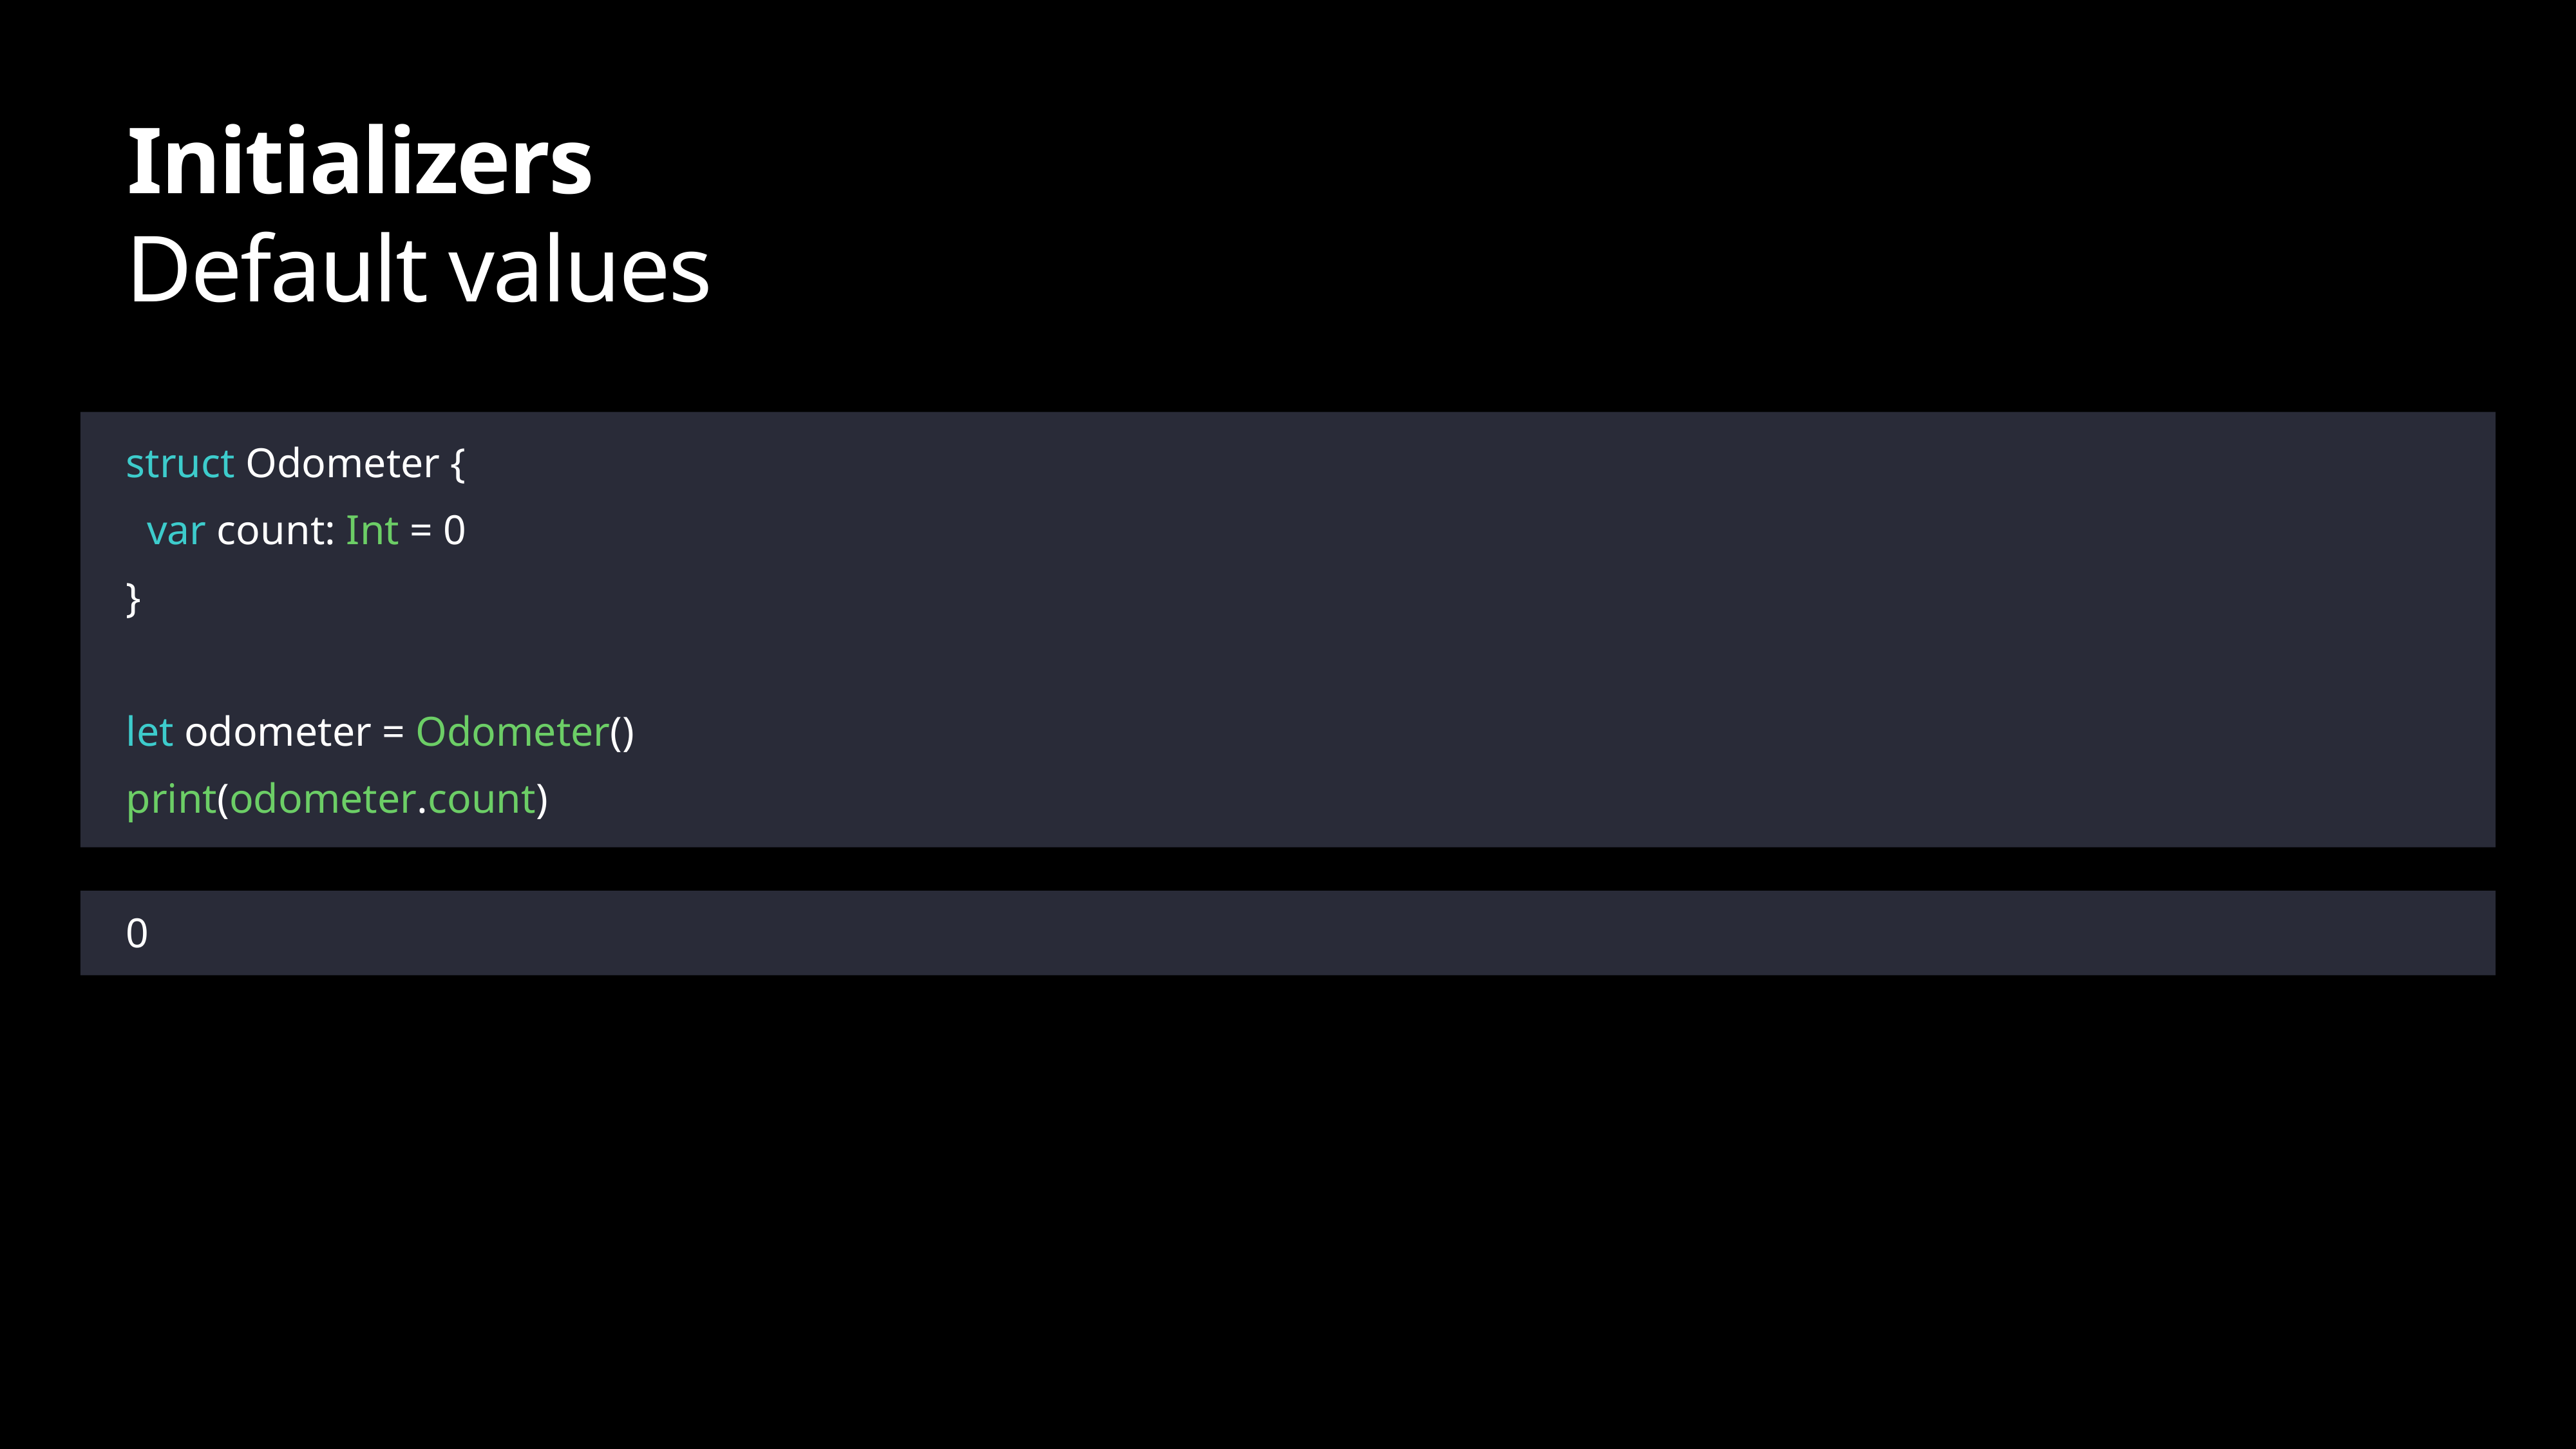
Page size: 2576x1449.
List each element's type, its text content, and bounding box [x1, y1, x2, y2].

text_box [80, 891, 120, 976]
list struct Odometer { var count: Int = 0 } let odometer = Odometer() print(odometer.count) 0 [120, 413, 2456, 1377]
text_box [2456, 891, 2496, 976]
list Default values [120, 216, 2456, 335]
title Initializers [122, 0, 2458, 218]
text_box [80, 412, 2496, 848]
